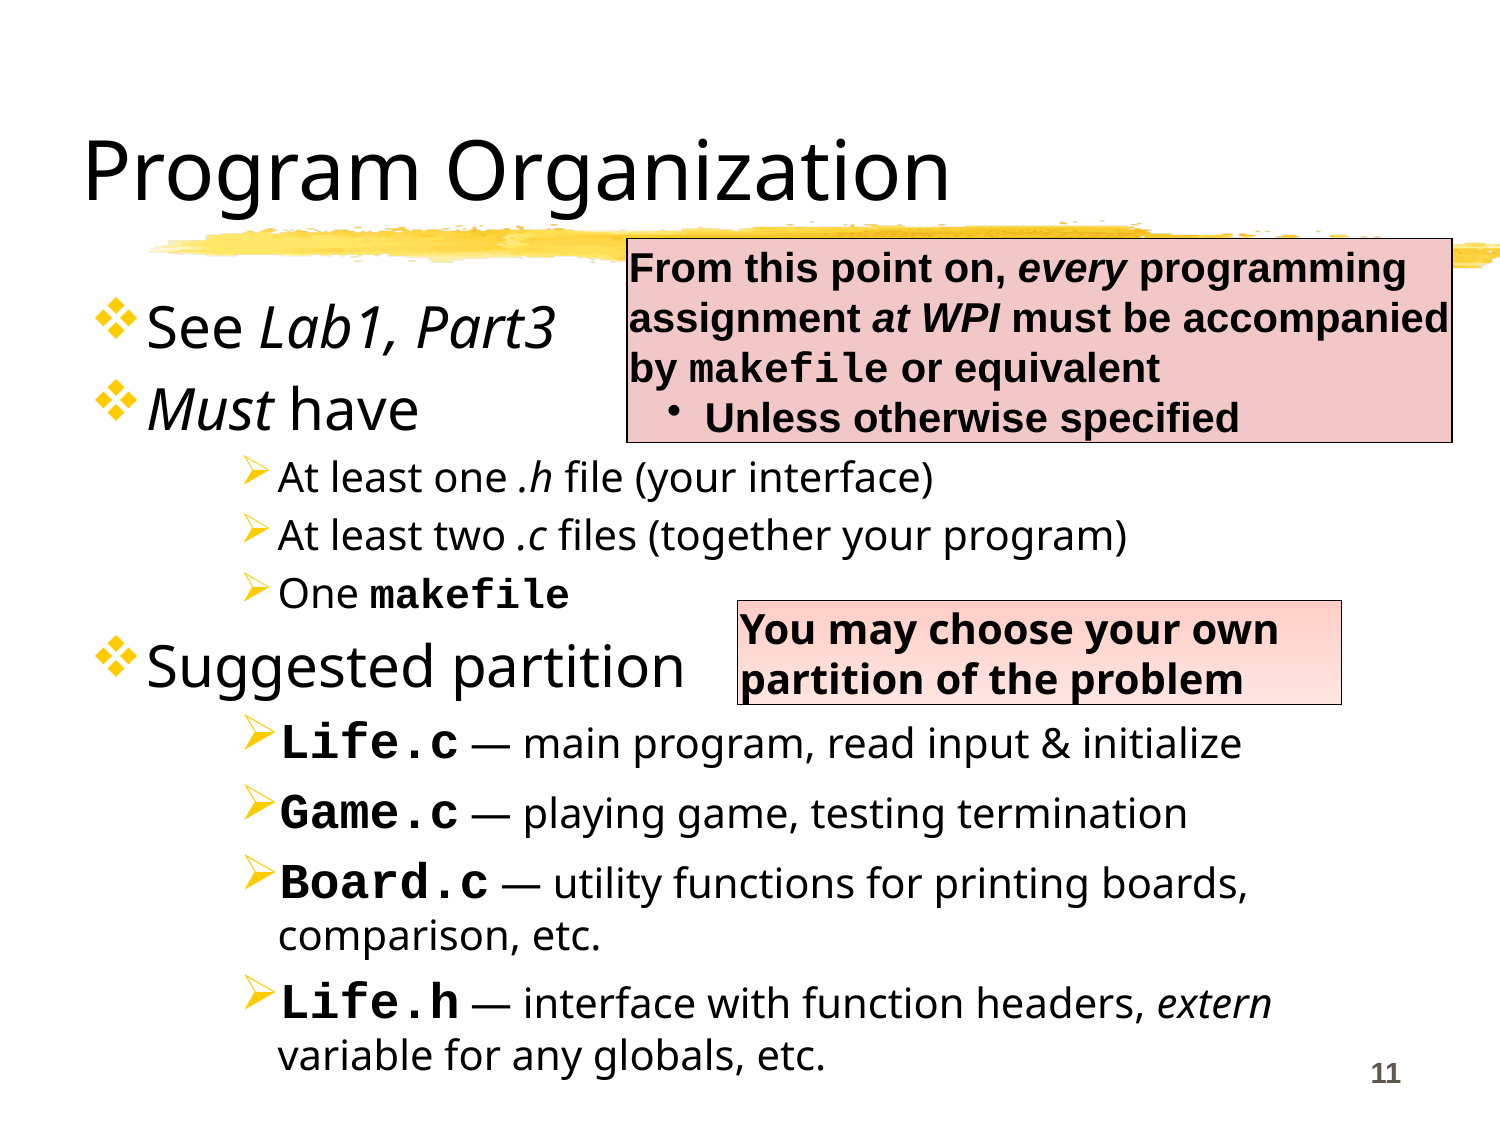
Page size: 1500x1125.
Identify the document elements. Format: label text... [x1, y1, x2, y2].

list See Lab1, Part3 Must have At least one .h file (your interface) At least two .c files (together your program) One makefile Suggested partition Life.c — main program, read input & initialize Game.c — playing game, testing termination Board.c — utility functions for printing boards, comparison, etc. Life.h — interface with function headers, extern variable for any globals, etc. [75, 282, 1417, 994]
text_box From this point on, every programming assignment at WPI must be accompanied by makefile or equivalent Unless otherwise specified [626, 238, 1452, 443]
text_box You may choose your own partition of the problem [737, 600, 1342, 705]
slide_number 11 [1103, 1021, 1417, 1098]
title Program Organization [66, 37, 1342, 225]
picture [150, 215, 1500, 279]
